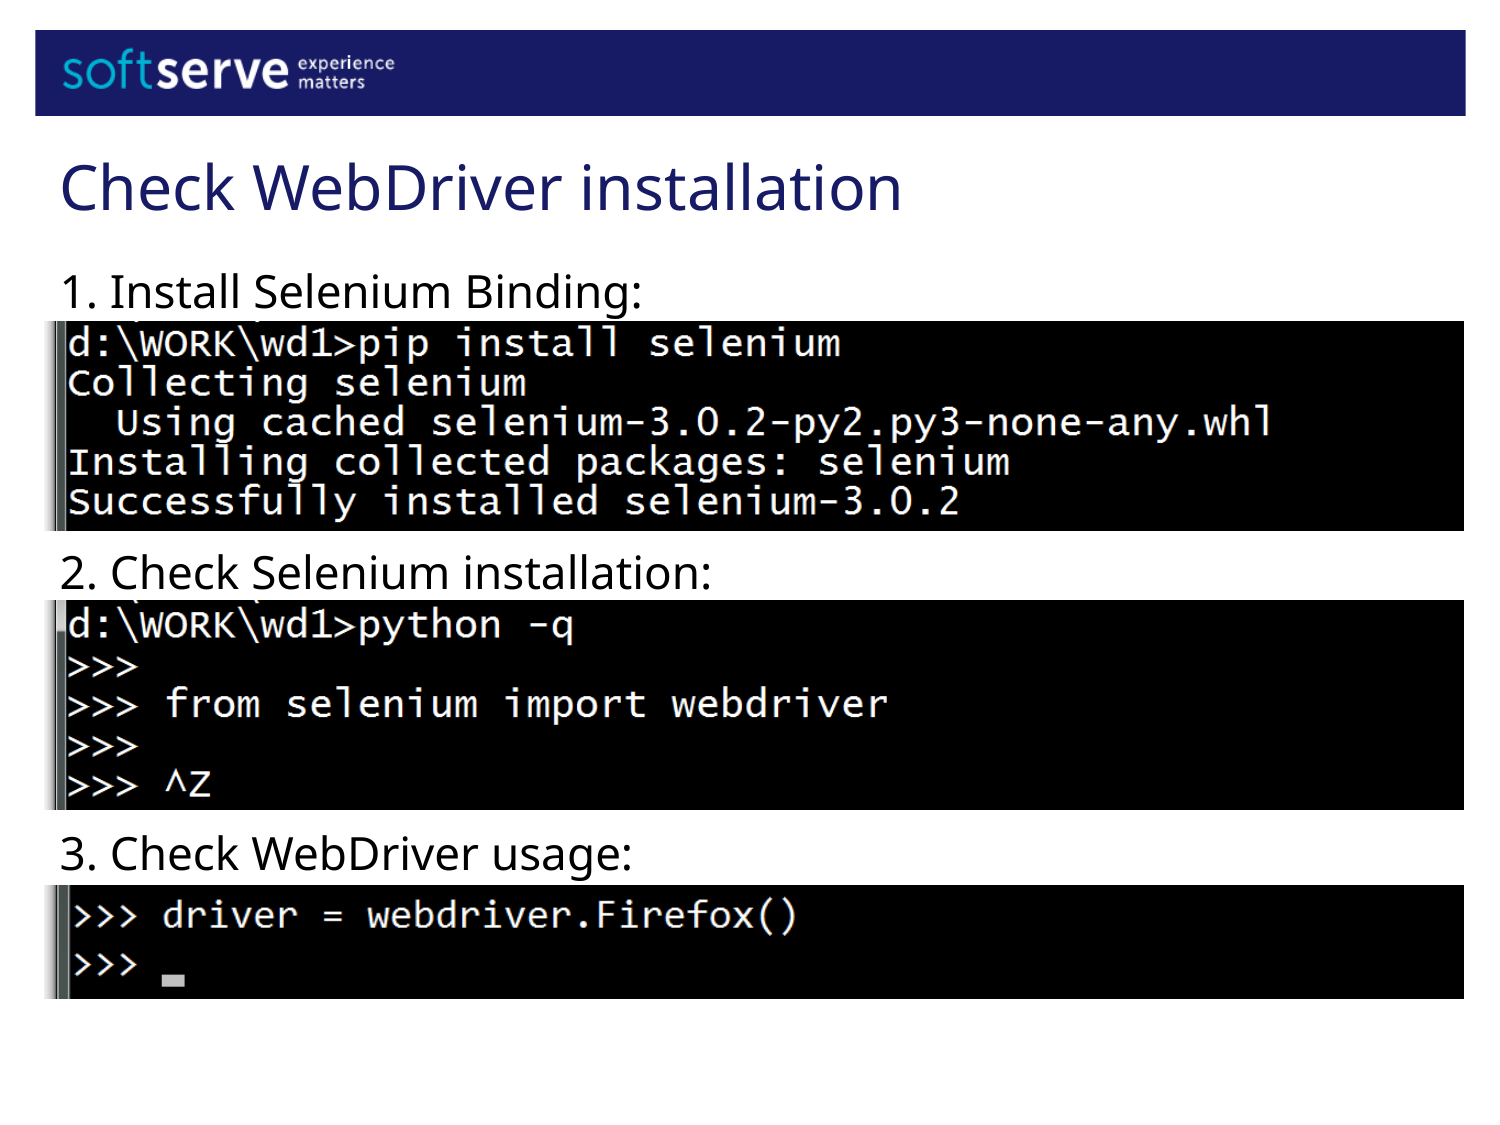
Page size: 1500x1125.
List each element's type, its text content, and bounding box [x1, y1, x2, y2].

picture [44, 321, 1464, 531]
picture [44, 600, 1464, 810]
picture [44, 885, 1464, 1000]
list 1. Install Selenium Binding: 2. Check Selenium installation: 3. Check WebDriver usage: [44, 261, 1468, 1083]
subtitle Check WebDriver installation [44, 148, 1255, 224]
